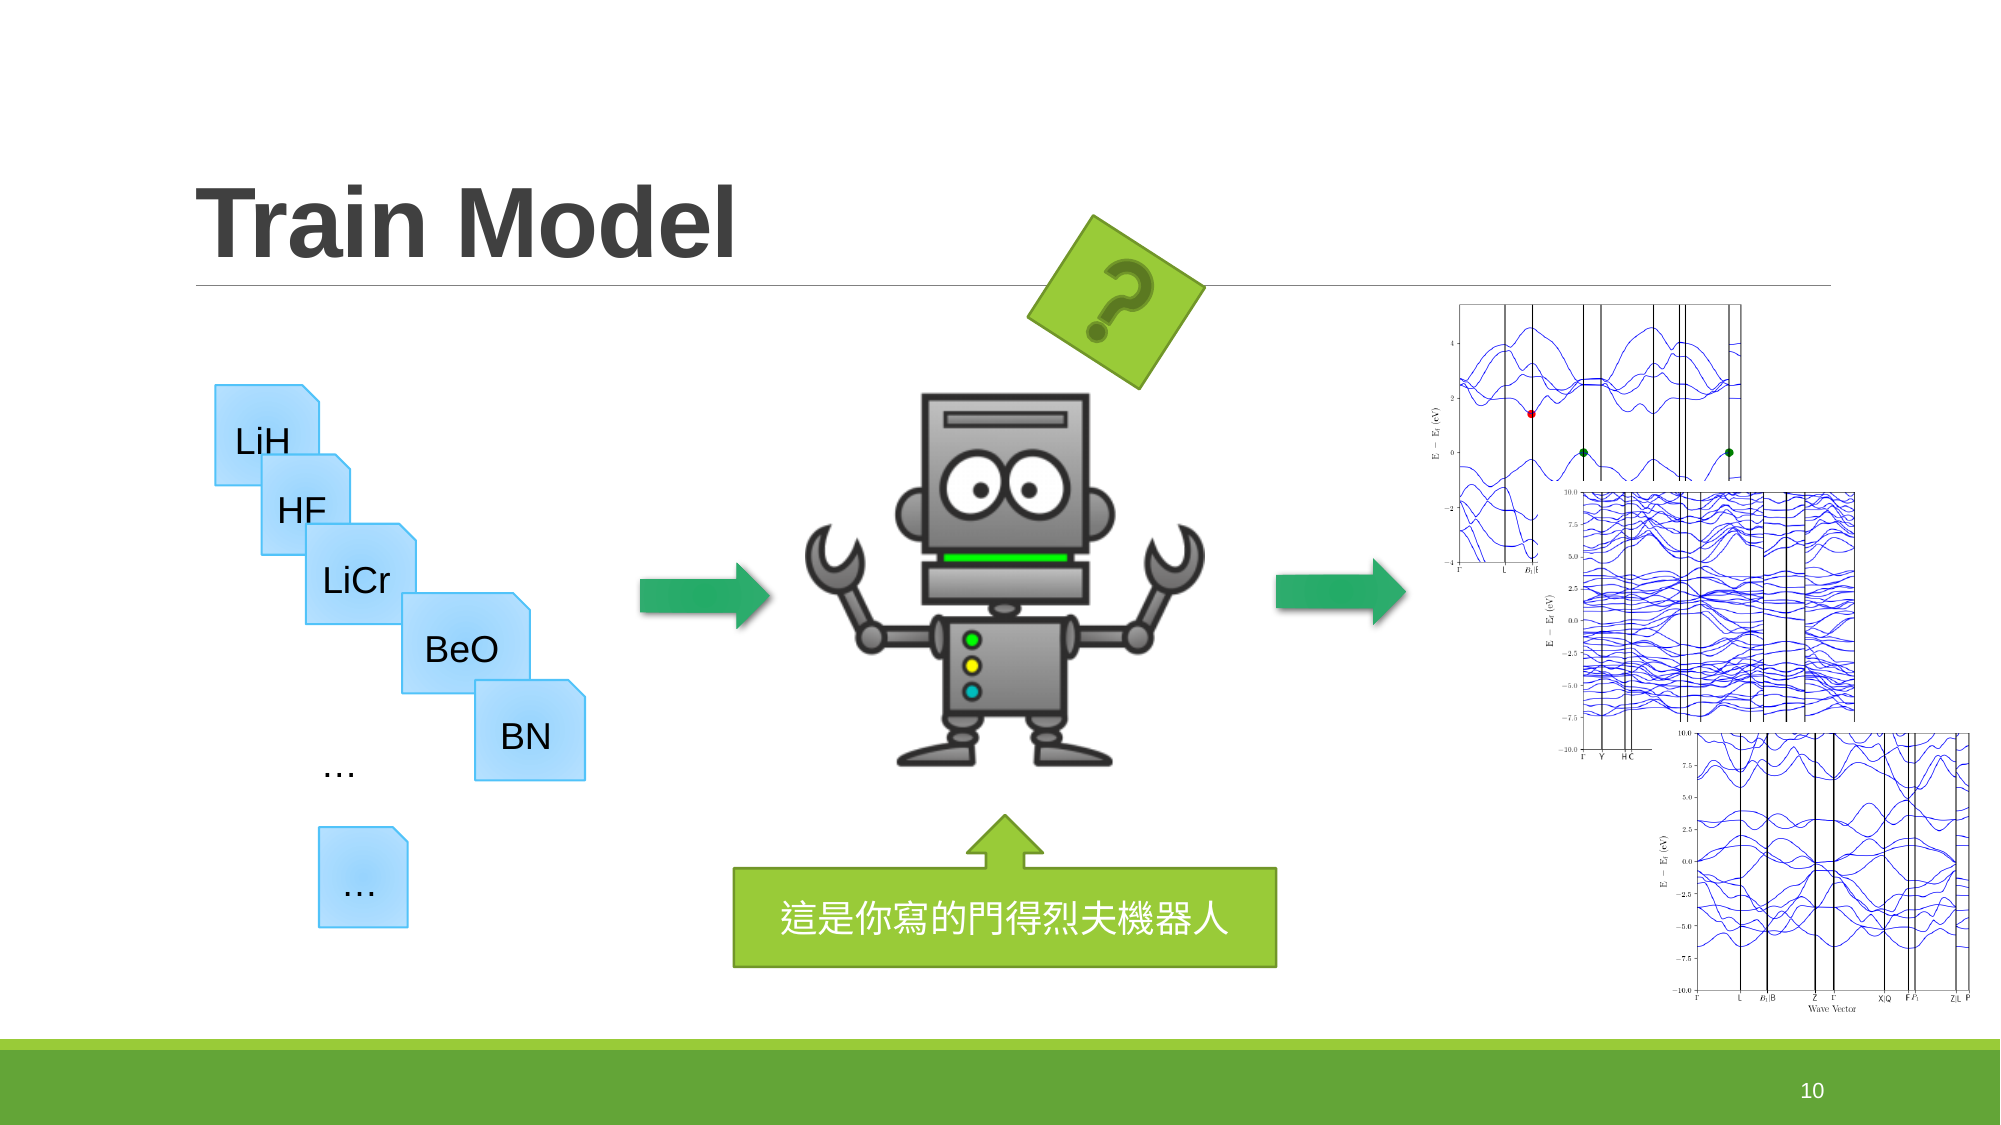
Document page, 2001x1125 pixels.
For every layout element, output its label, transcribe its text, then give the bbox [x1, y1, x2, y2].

text_box LiCr [304, 522, 417, 626]
text_box … [305, 732, 463, 793]
text_box BeO [401, 592, 531, 695]
text_box [1276, 558, 1407, 625]
text_box BN [474, 678, 587, 782]
title Train Model [180, 47, 1830, 285]
text_box 這是你寫的門得烈夫機器人 [732, 814, 1278, 969]
text_box LiH [214, 384, 321, 487]
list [804, 379, 1206, 781]
picture [1424, 293, 1980, 1023]
text_box [639, 562, 770, 629]
text_box HF [260, 453, 352, 556]
text_box … [317, 826, 409, 929]
text_box [1026, 214, 1207, 376]
slide_number 10 [1624, 1059, 1840, 1120]
